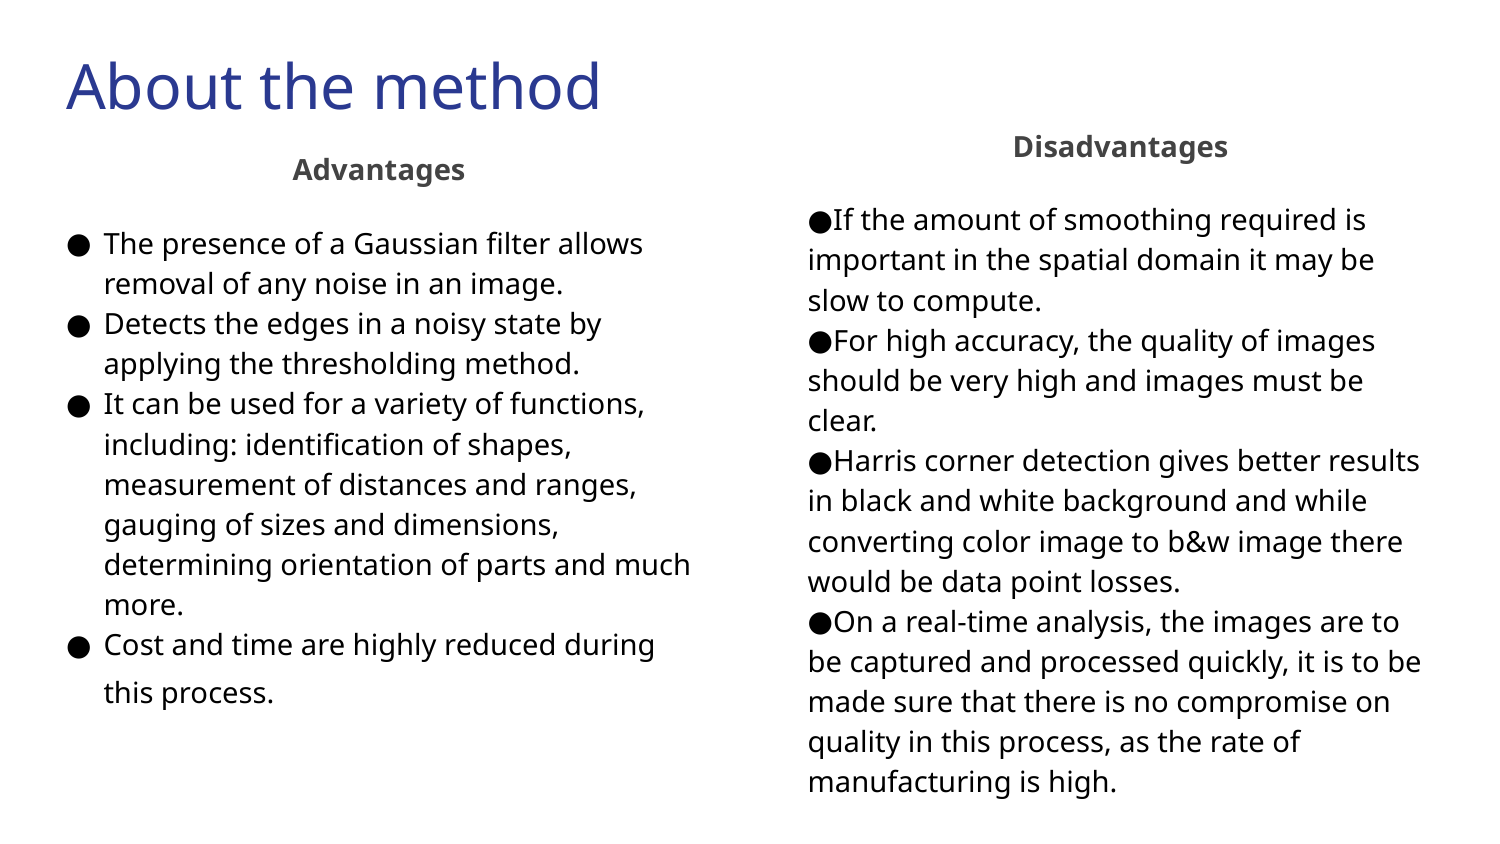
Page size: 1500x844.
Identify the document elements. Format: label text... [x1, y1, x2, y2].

title About the method [51, 31, 1449, 132]
list Disadvantages If the amount of smoothing required is important in the spatial domain it may be slow to compute. For high accuracy, the quality of images should be very high and images must be clear. Harris corner detection gives better results in black and white background and while converting color image to b&w image there would be data point losses. On a real-time analysis, the images are to be captured and processed quickly, it is to be made sure that there is no compromise on quality in this process, as the rate of manufacturing is high. [792, 107, 1449, 818]
list Advantages The presence of a Gaussian filter allows removal of any noise in an image. Detects the edges in a noisy state by applying the thresholding method. It can be used for a variety of functions, including: identification of shapes, measurement of distances and ranges, gauging of sizes and dimensions, determining orientation of parts and much more. Cost and time are highly reduced during this process. [51, 131, 708, 792]
